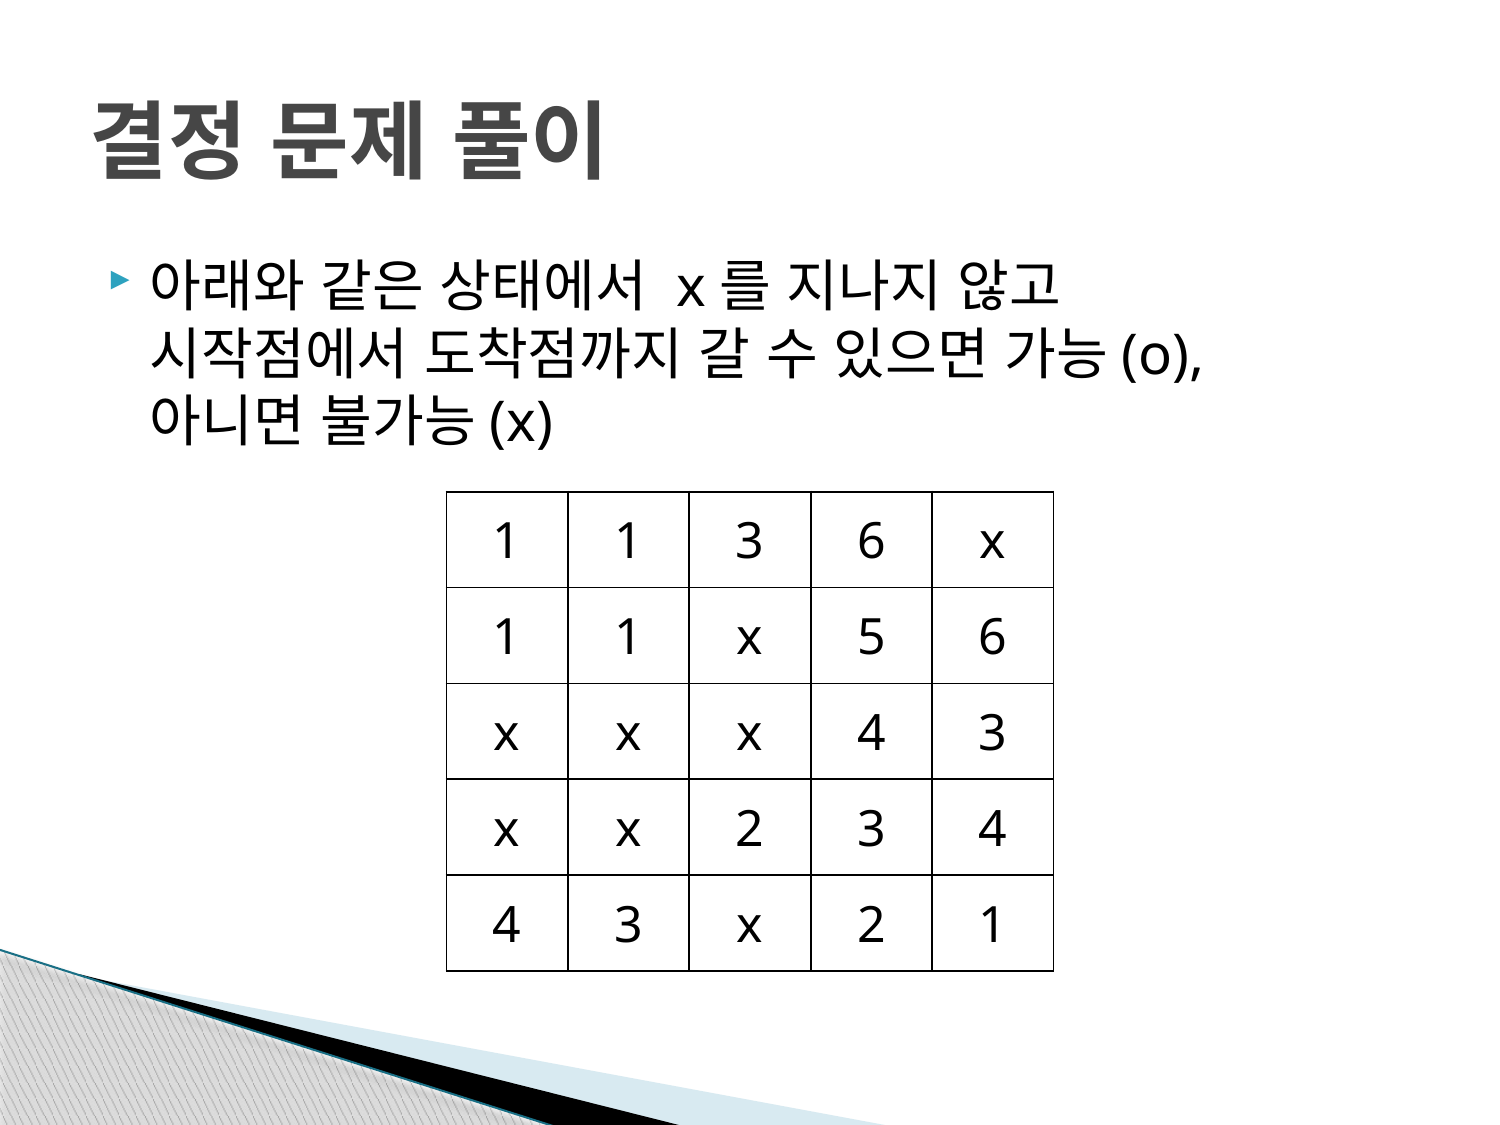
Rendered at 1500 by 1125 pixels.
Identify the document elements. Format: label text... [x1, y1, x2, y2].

table_cell 3 [933, 684, 1053, 778]
table_cell x [447, 780, 567, 874]
table_cell x [690, 876, 810, 970]
table_header 1 [447, 493, 567, 587]
table_cell x [690, 684, 810, 778]
table_cell 4 [812, 684, 931, 778]
list 아래와 같은 상태에서 x를 지나지 않고 시작점에서 도착점까지 갈 수 있으면 가능(o), 아니면 불가능(x) [75, 243, 1425, 986]
table_cell x [447, 684, 567, 778]
table_cell x [569, 684, 688, 778]
table_header 3 [690, 493, 810, 587]
title 결정 문제 풀이 [75, 45, 1425, 233]
table_cell 1 [447, 588, 567, 683]
table_header 1 [569, 493, 688, 587]
table_cell 2 [690, 780, 810, 874]
table_cell x [690, 588, 810, 683]
table_cell 4 [933, 780, 1053, 874]
table_cell x [569, 780, 688, 874]
table_cell 4 [447, 876, 567, 970]
table_cell 6 [933, 588, 1053, 683]
table_cell 1 [569, 588, 688, 683]
table_header 6 [812, 493, 931, 587]
table_cell 5 [812, 588, 931, 683]
table_cell 1 [933, 876, 1053, 970]
table_cell 2 [812, 876, 931, 970]
table_cell 3 [812, 780, 931, 874]
table_header x [933, 493, 1053, 587]
table_cell 3 [569, 876, 688, 970]
